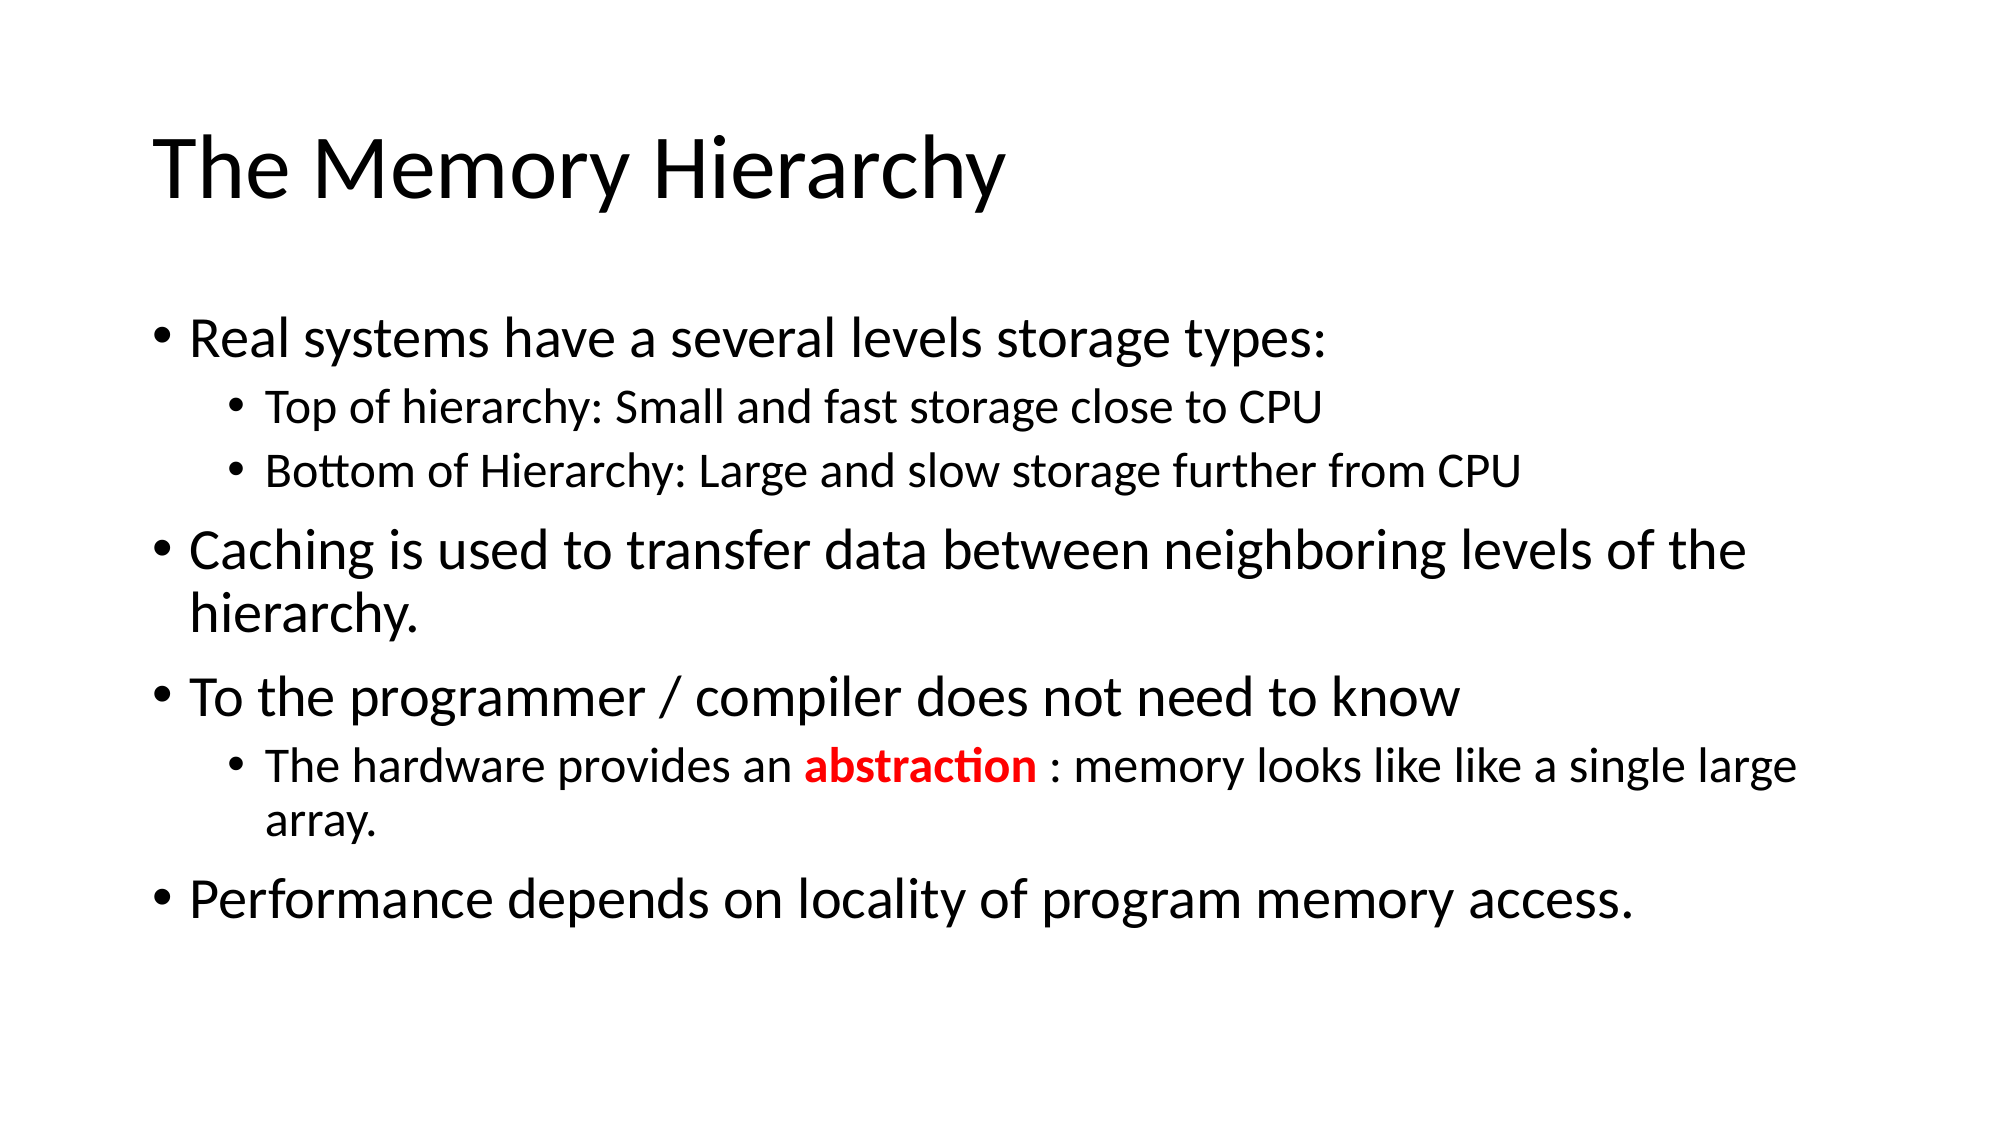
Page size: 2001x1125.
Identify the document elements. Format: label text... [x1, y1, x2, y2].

title The Memory Hierarchy [137, 59, 1863, 278]
list Real systems have a several levels storage types: Top of hierarchy: Small and fast storage close to CPU Bottom of Hierarchy: Large and slow storage further from CPU Caching is used to transfer data between neighboring levels of the hierarchy. To the programmer / compiler does not need to know The hardware provides an abstraction : memory looks like like a single large array. Performance depends on locality of program memory access. [137, 299, 1863, 1014]
